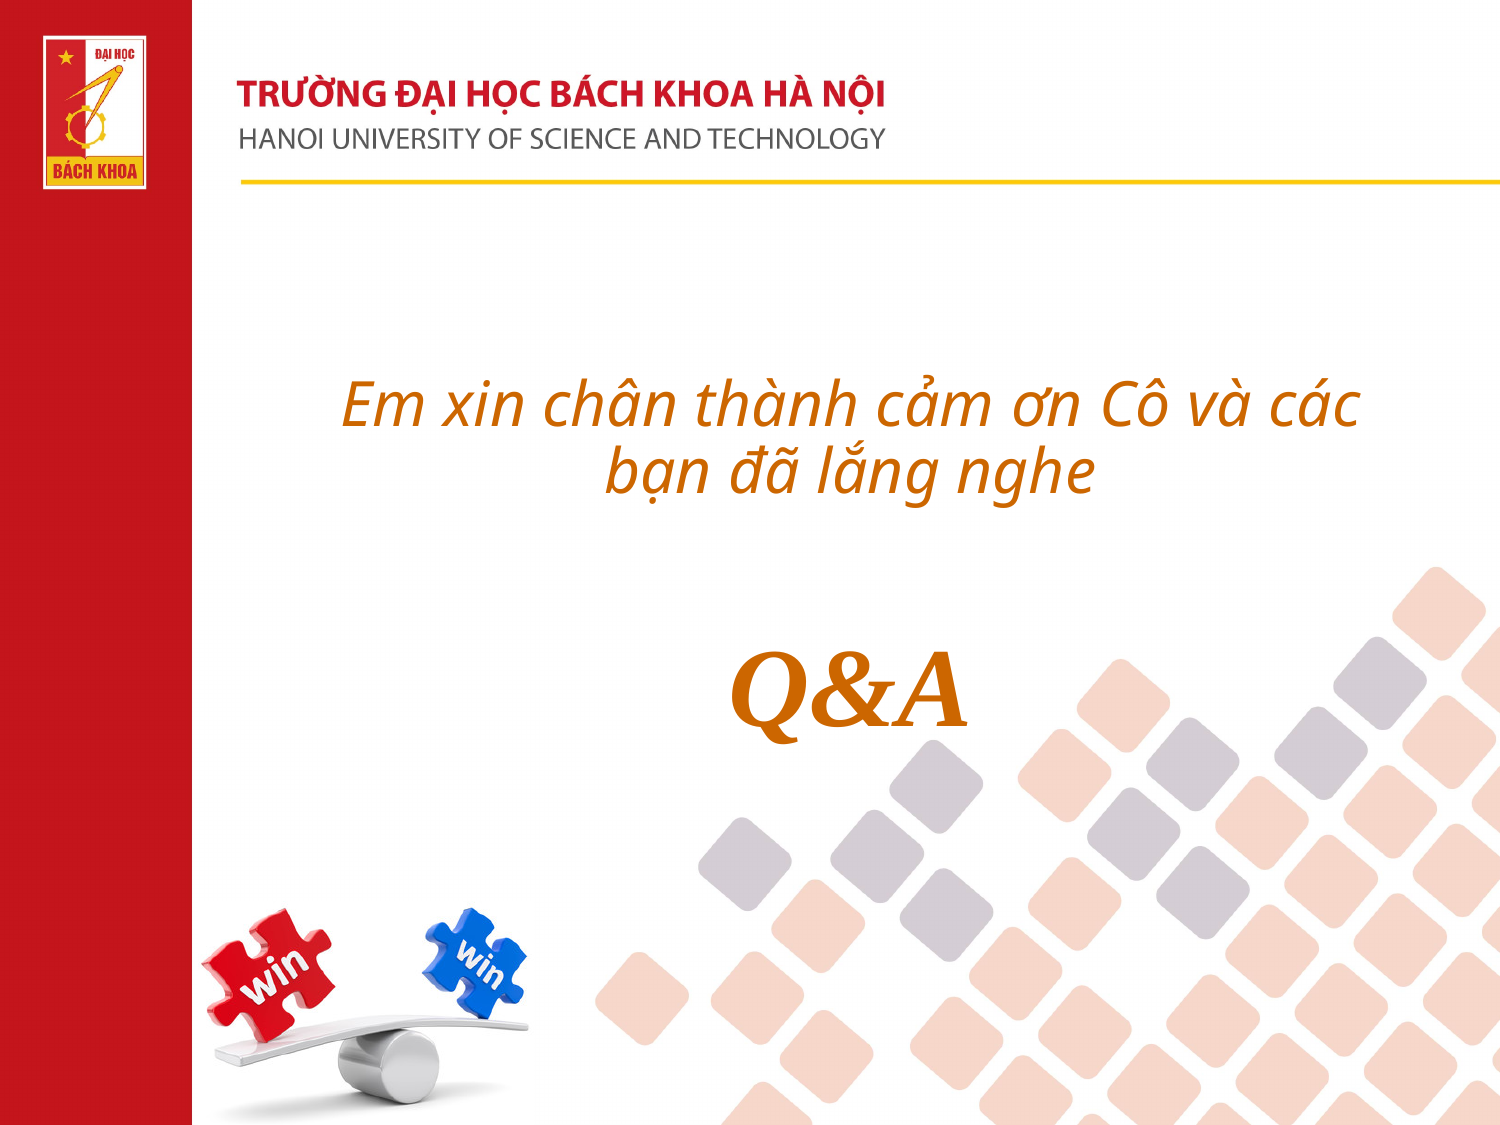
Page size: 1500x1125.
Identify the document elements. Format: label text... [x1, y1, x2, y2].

text_box Em xin chân thành cảm ơn Cô và các bạn đã lắng nghe Q&A [288, 365, 1414, 757]
picture [0, 0, 1500, 1125]
text_box [187, 252, 1313, 644]
